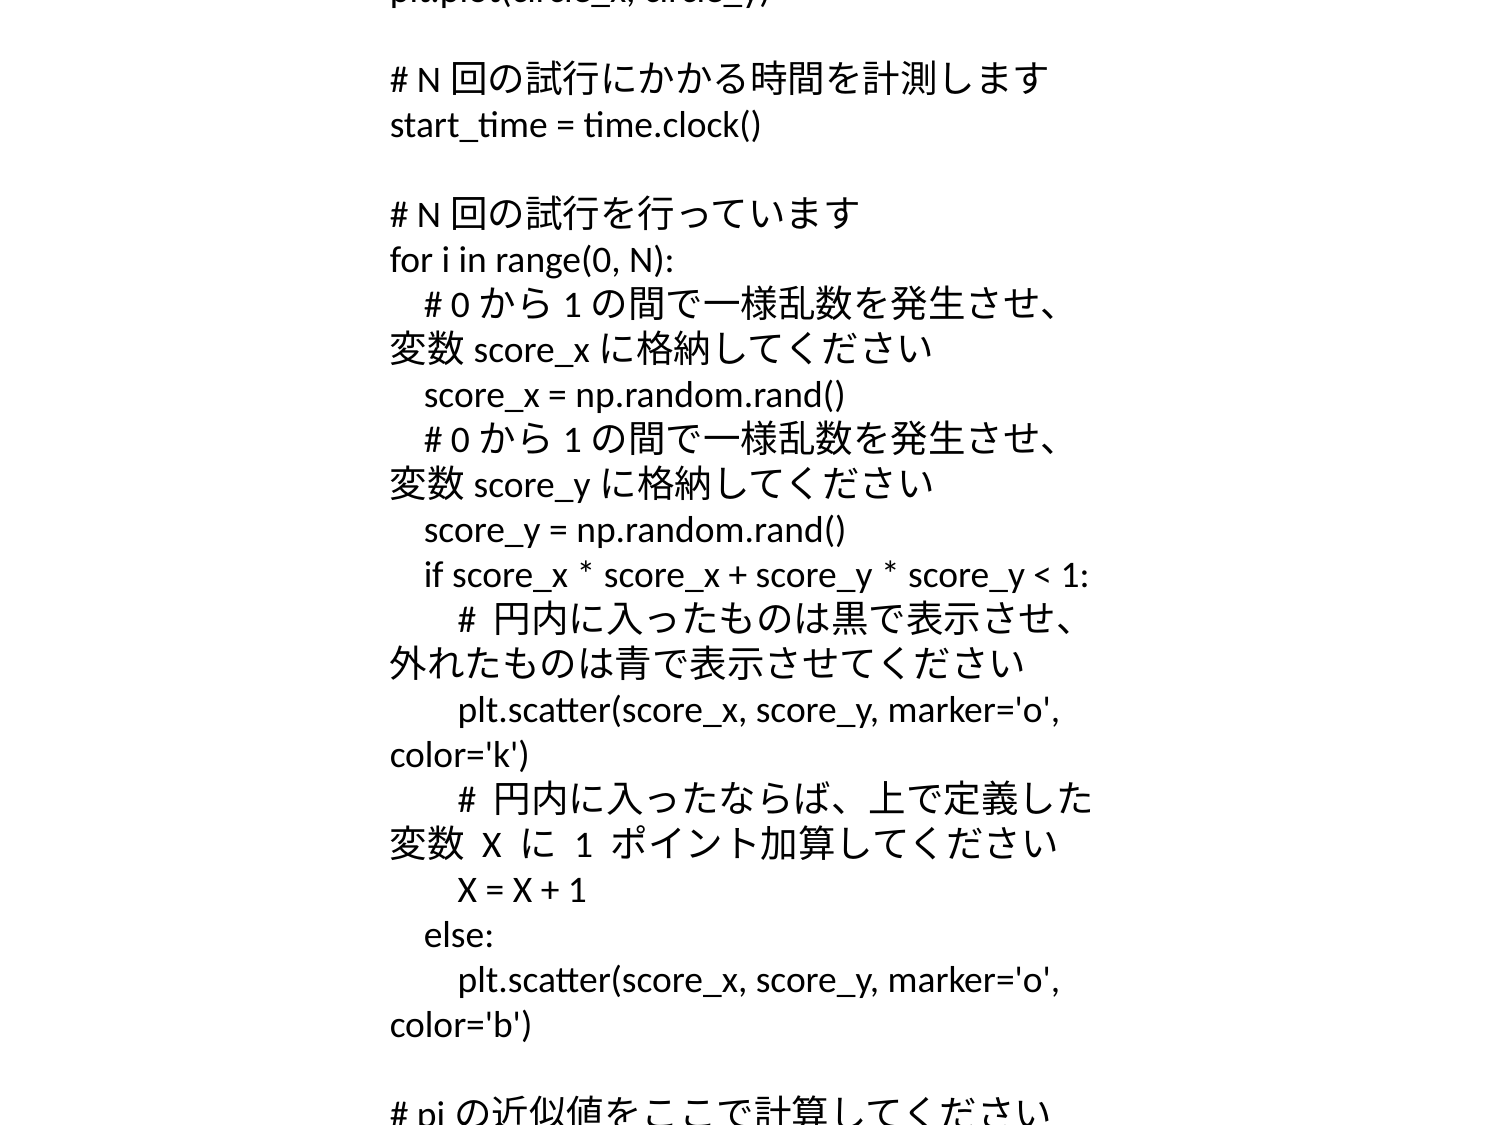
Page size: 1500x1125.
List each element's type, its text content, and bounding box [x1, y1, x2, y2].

text_box import matplotlib.pyplot as plt import numpy as np import math import time %matplotlib inline np.random.seed(100) X = 0 # 的に当たった回数です # 試行回数Nを指定してください N = 1000 # 四分円の境界の方程式[y=√(1-x^2)(0<=x<=1)]を描画しています circle_x = np.arange(0, 1, 0.001) circle_y = np.sqrt(1- circle_x * circle_x) plt.figure(figsize=(5,5)) plt.plot(circle_x, circle_y) # N回の試行にかかる時間を計測します start_time = time.clock() # N回の試行を行っています for i in range(0, N): # 0から1の間で一様乱数を発生させ、変数score_xに格納してください score_x = np.random.rand() # 0から1の間で一様乱数を発生させ、変数score_yに格納してください score_y = np.random.rand() if score_x * score_x + score_y * score_y < 1: # 円内に入ったものは黒で表示させ、外れたものは青で表示させてください plt.scatter(score_x, score_y, marker='o', color='k') # 円内に入ったならば、上で定義した変数 X に 1 ポイント加算してください X = X + 1 else: plt.scatter(score_x, score_y, marker='o', color='b') # piの近似値をここで計算してください pi = 4*float(X)/float(N) # モンテカルロ法の実行時間を計算しています end_time = time.clock() time = end_time - start_time # 円周率の結果を表示してください print("円周率:%.6f"% pi) print("実行時間:%f" % (time)) # 結果を表示します plt.grid(True) plt.xlabel('X') plt.ylabel('Y') plt.show() [374, 0, 1125, 1125]
